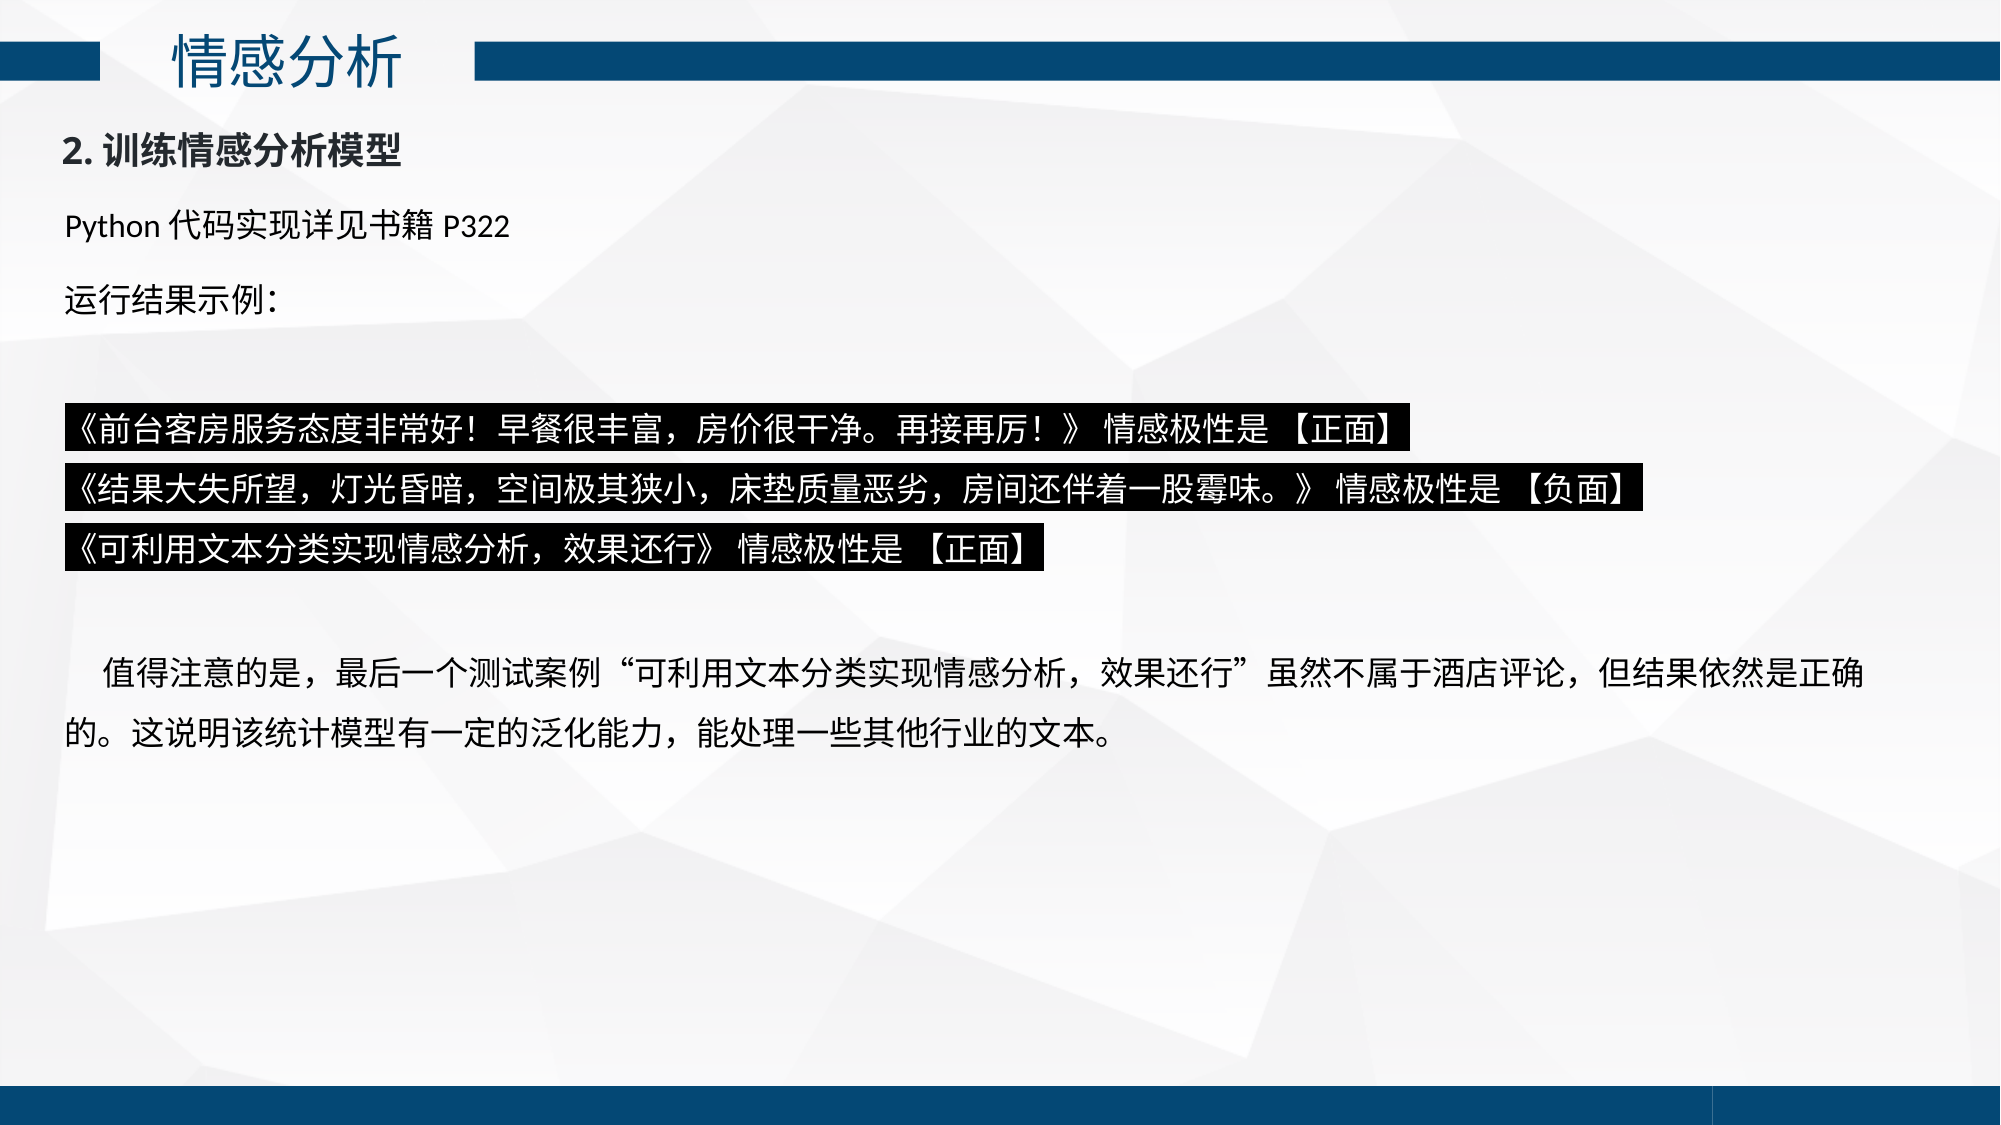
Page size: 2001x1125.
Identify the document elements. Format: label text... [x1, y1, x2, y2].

text_box [0, 41, 101, 82]
picture [0, 0, 2001, 1125]
text_box [1713, 1085, 2000, 1125]
text_box 运行结果示例： [49, 272, 717, 327]
text_box [474, 41, 2000, 82]
text_box 值得注意的是，最后一个测试案例“可利用文本分类实现情感分析，效果还行”虽然不属于酒店评论，但结果依然是正确的。这说明该统计模型有一定的泛化能力，能处理一些其他行业的文本。 [50, 624, 1908, 760]
text_box 《前台客房服务态度非常好！早餐很丰富，房价很干净。再接再厉！》 情感极性是 【正面】 《结果大失所望，灯光昏暗，空间极其狭小，床垫质量恶劣，房间还伴着一股霉味。》 情感极性是 【负面】 《可利用文本分类实现情感分析，效果还行》 情感极性是 【正面】 [50, 381, 1908, 576]
text_box 情感分析 [115, 18, 460, 103]
text_box [0, 1085, 1713, 1125]
text_box Python代码实现详见书籍P322 [49, 196, 717, 252]
text_box 2.训练情感分析模型 [46, 120, 418, 180]
